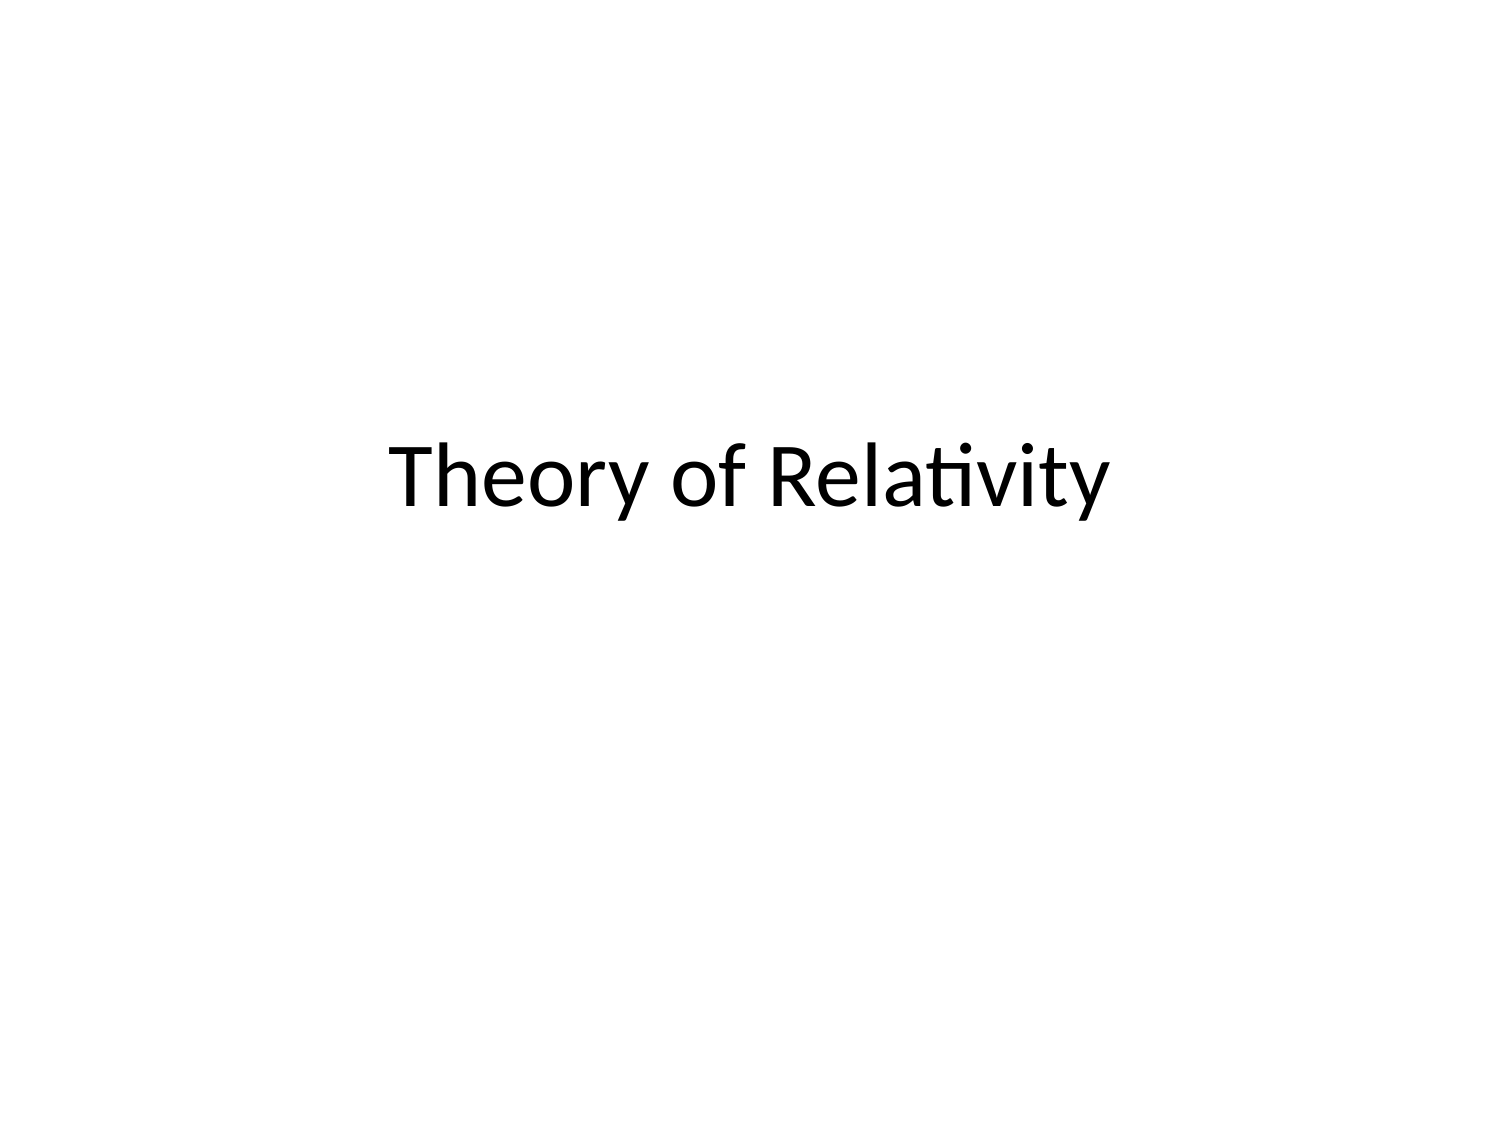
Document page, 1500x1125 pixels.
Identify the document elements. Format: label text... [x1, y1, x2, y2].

title Theory of Relativity [112, 349, 1388, 591]
